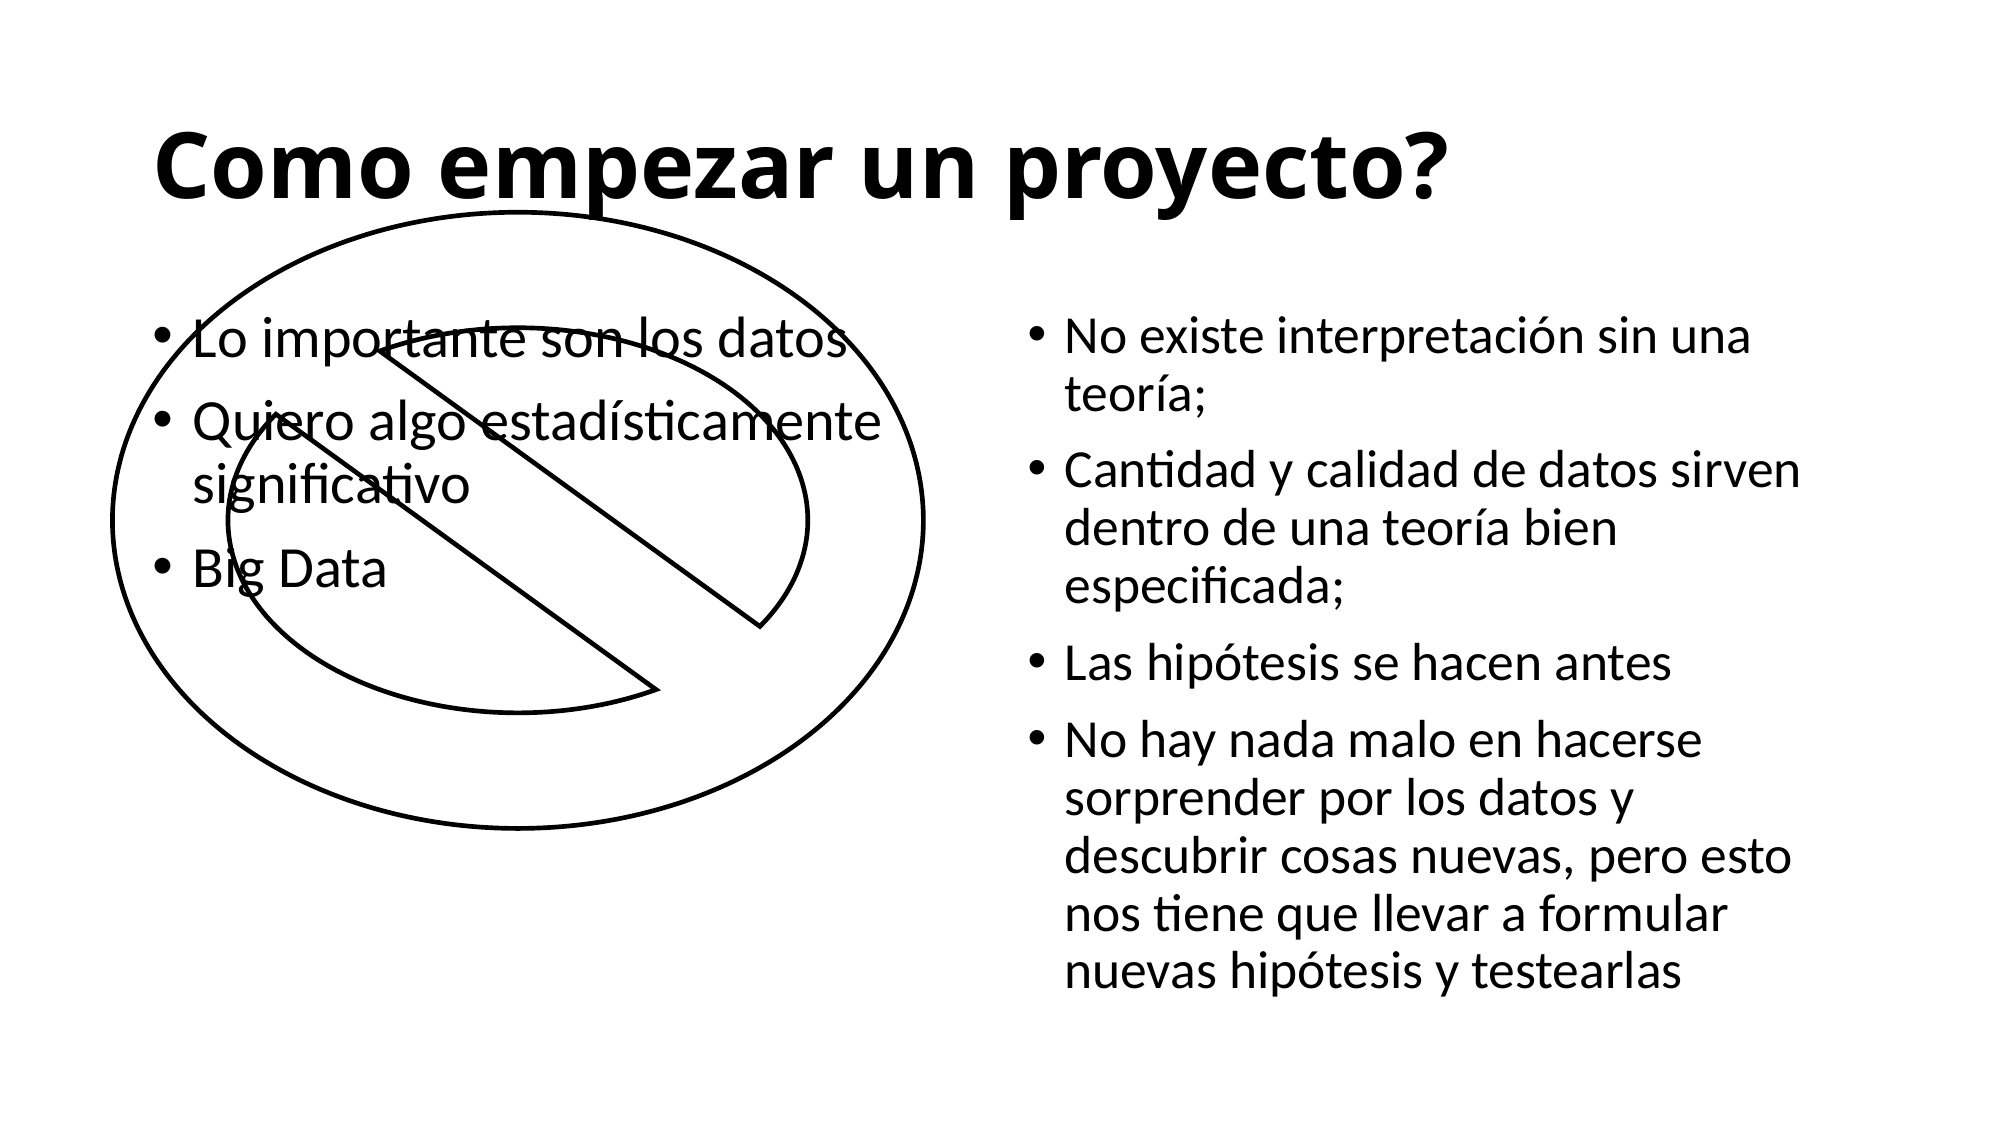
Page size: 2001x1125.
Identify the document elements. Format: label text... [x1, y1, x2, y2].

list Lo importante son los datos Quiero algo estadísticamente significativo Big Data [137, 299, 988, 1014]
title Como empezar un proyecto? [137, 59, 1863, 278]
text_box [111, 211, 925, 830]
list No existe interpretación sin una teoría; Cantidad y calidad de datos sirven dentro de una teoría bien especificada; Las hipótesis se hacen antes No hay nada malo en hacerse sorprender por los datos y descubrir cosas nuevas, pero esto nos tiene que llevar a formular nuevas hipótesis y testearlas [1012, 299, 1863, 1014]
